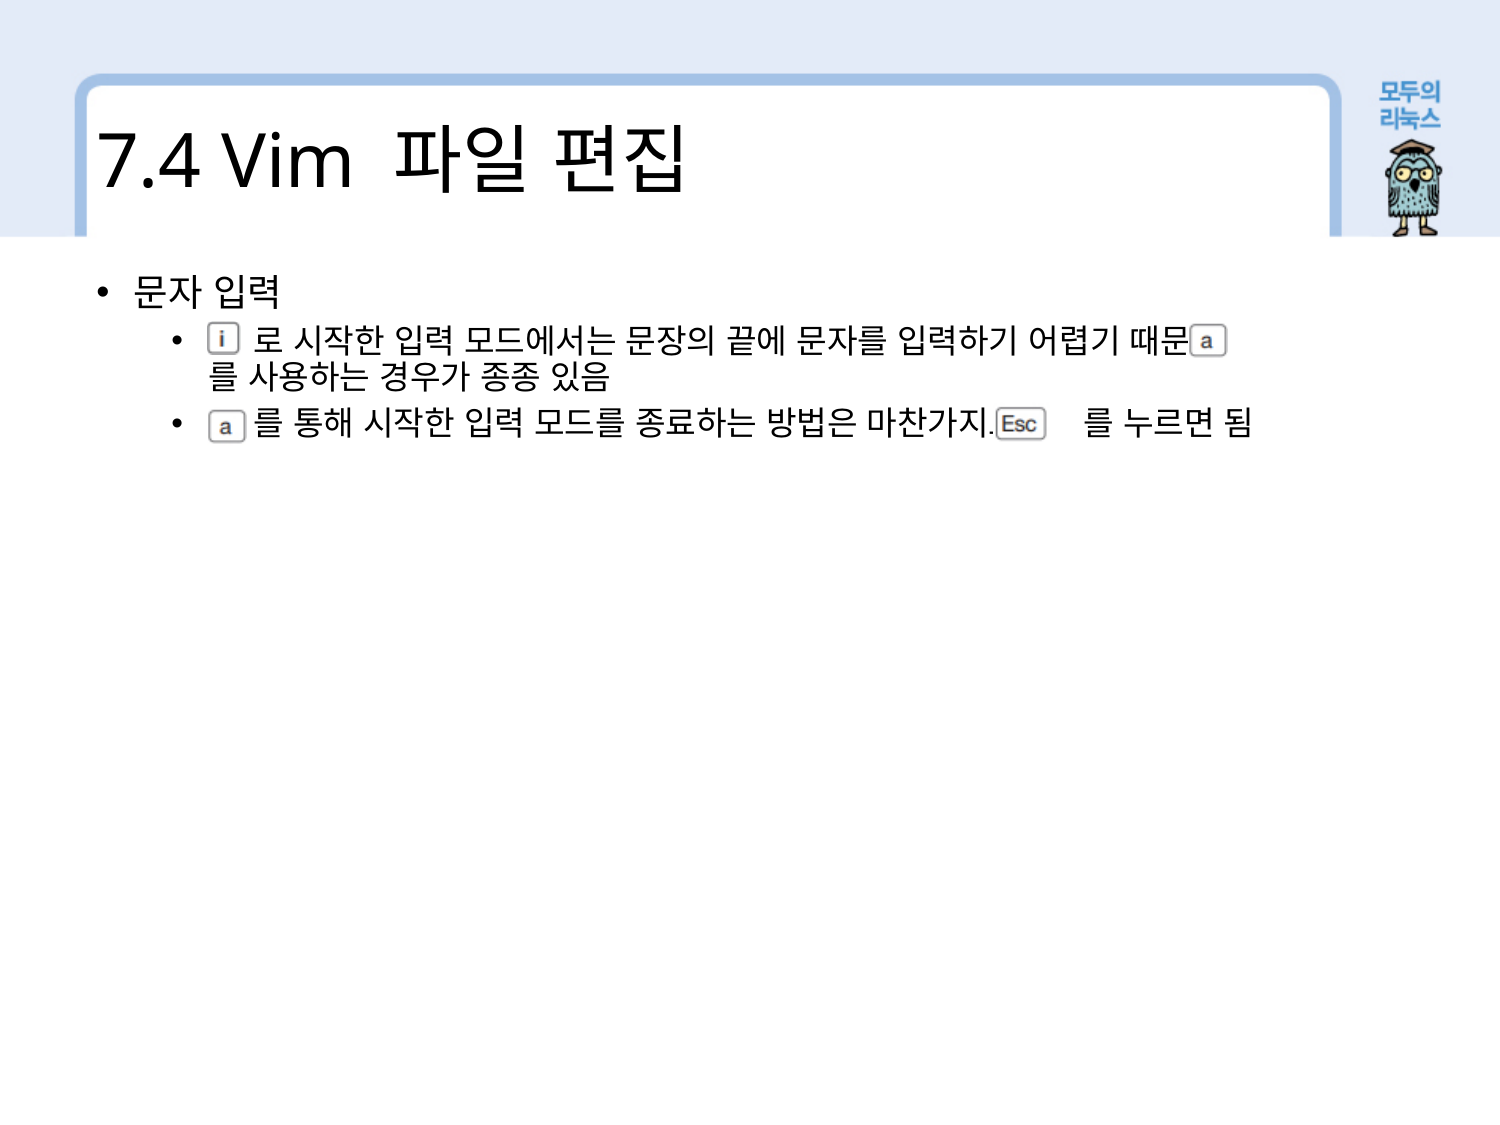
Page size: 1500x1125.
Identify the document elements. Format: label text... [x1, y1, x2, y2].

text_box 문자 입력 로 시작한 입력 모드에서는 문장의 끝에 문자를 입력하기 어렵기 때문에 를 사용하는 경우가 종종 있음 를 통해 시작한 입력 모드를 종료하는 방법은 마찬가지로 를 누르면 됨 [81, 266, 1293, 1024]
text_box 7.4 Vim 파일 편집 [81, 115, 1335, 221]
picture [0, 0, 1500, 1125]
